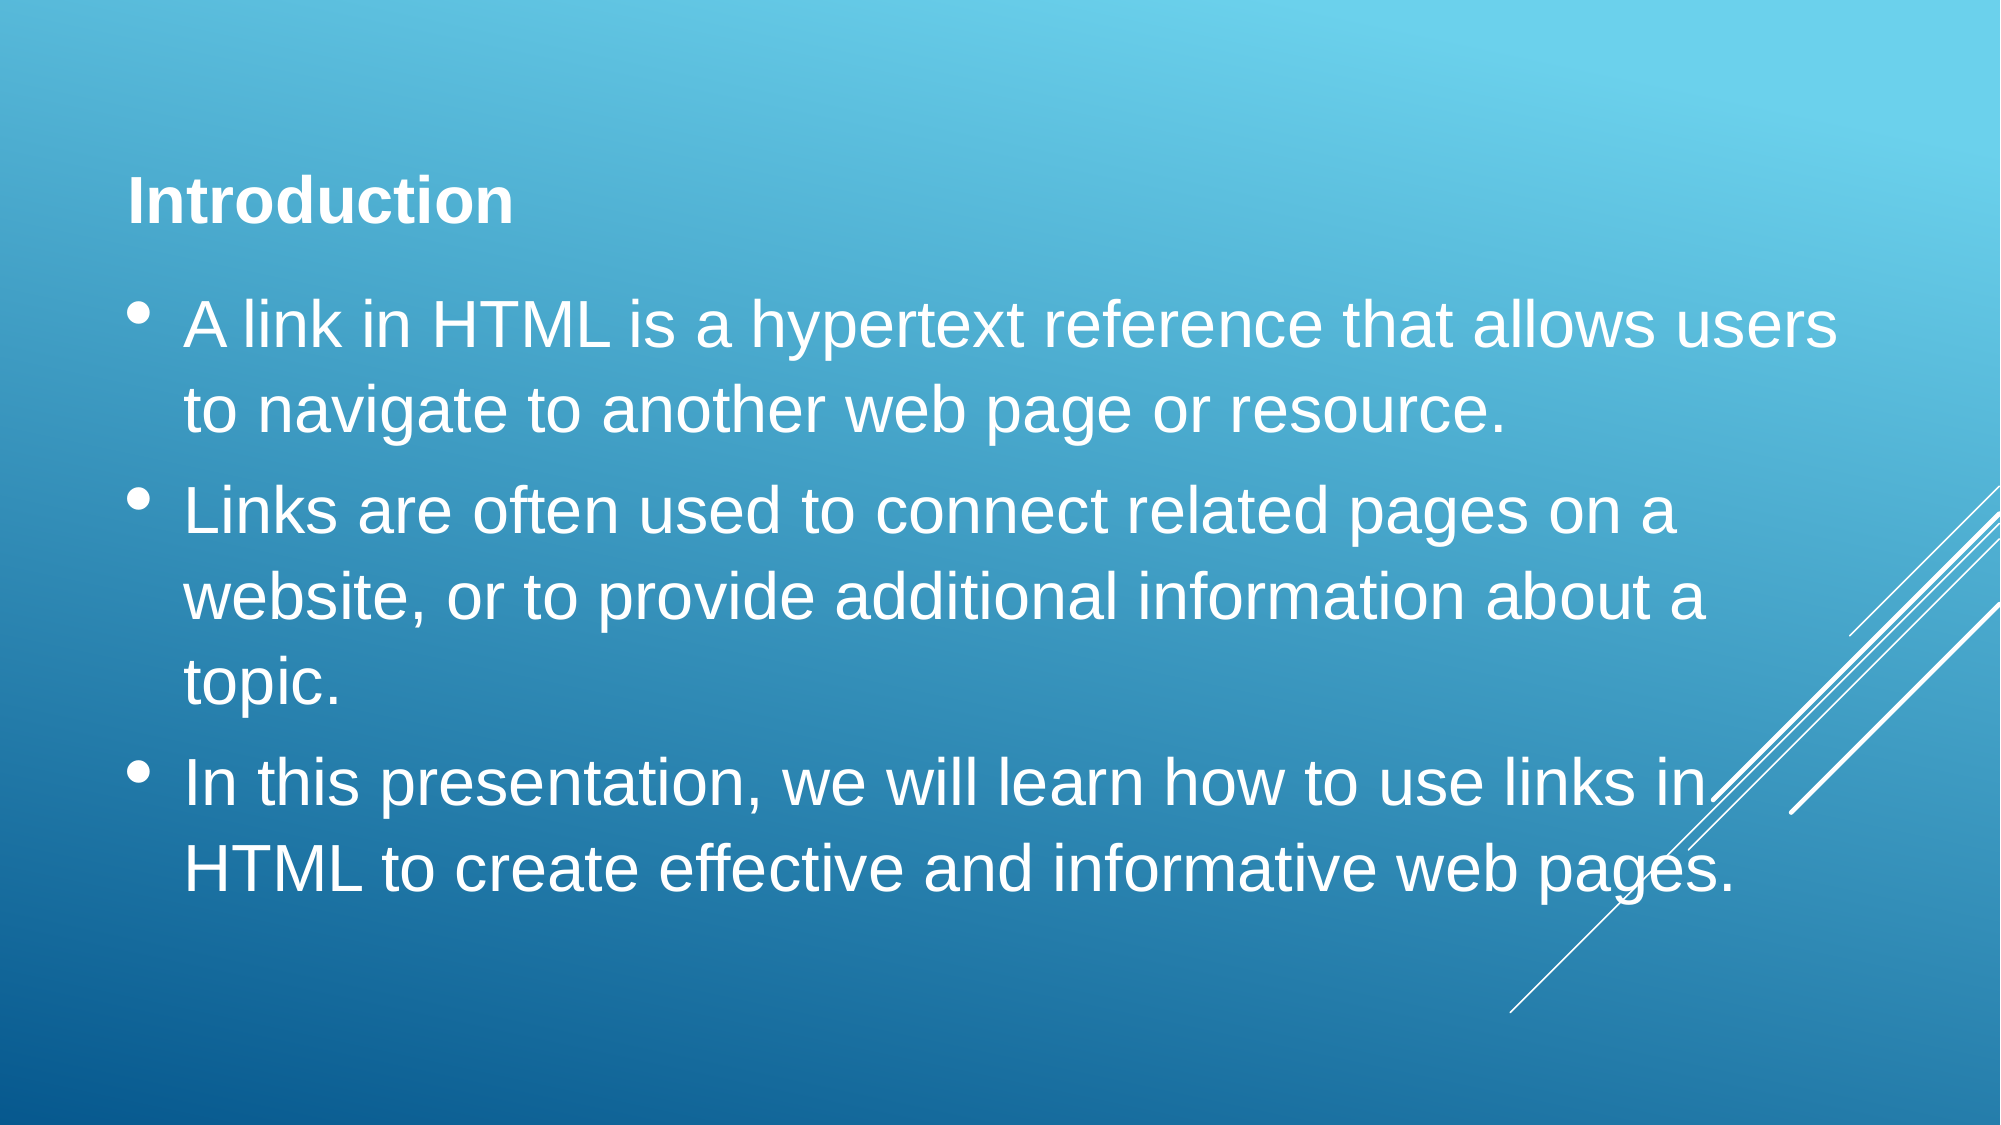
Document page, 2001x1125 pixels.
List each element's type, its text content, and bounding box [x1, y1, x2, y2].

text_box Introduction A link in HTML is a hypertext reference that allows users to navigate to another web page or resource. Links are often used to connect related pages on a website, or to provide additional information about a topic. In this presentation, we will learn how to use links in HTML to create effective and informative web pages. [112, 149, 1894, 913]
